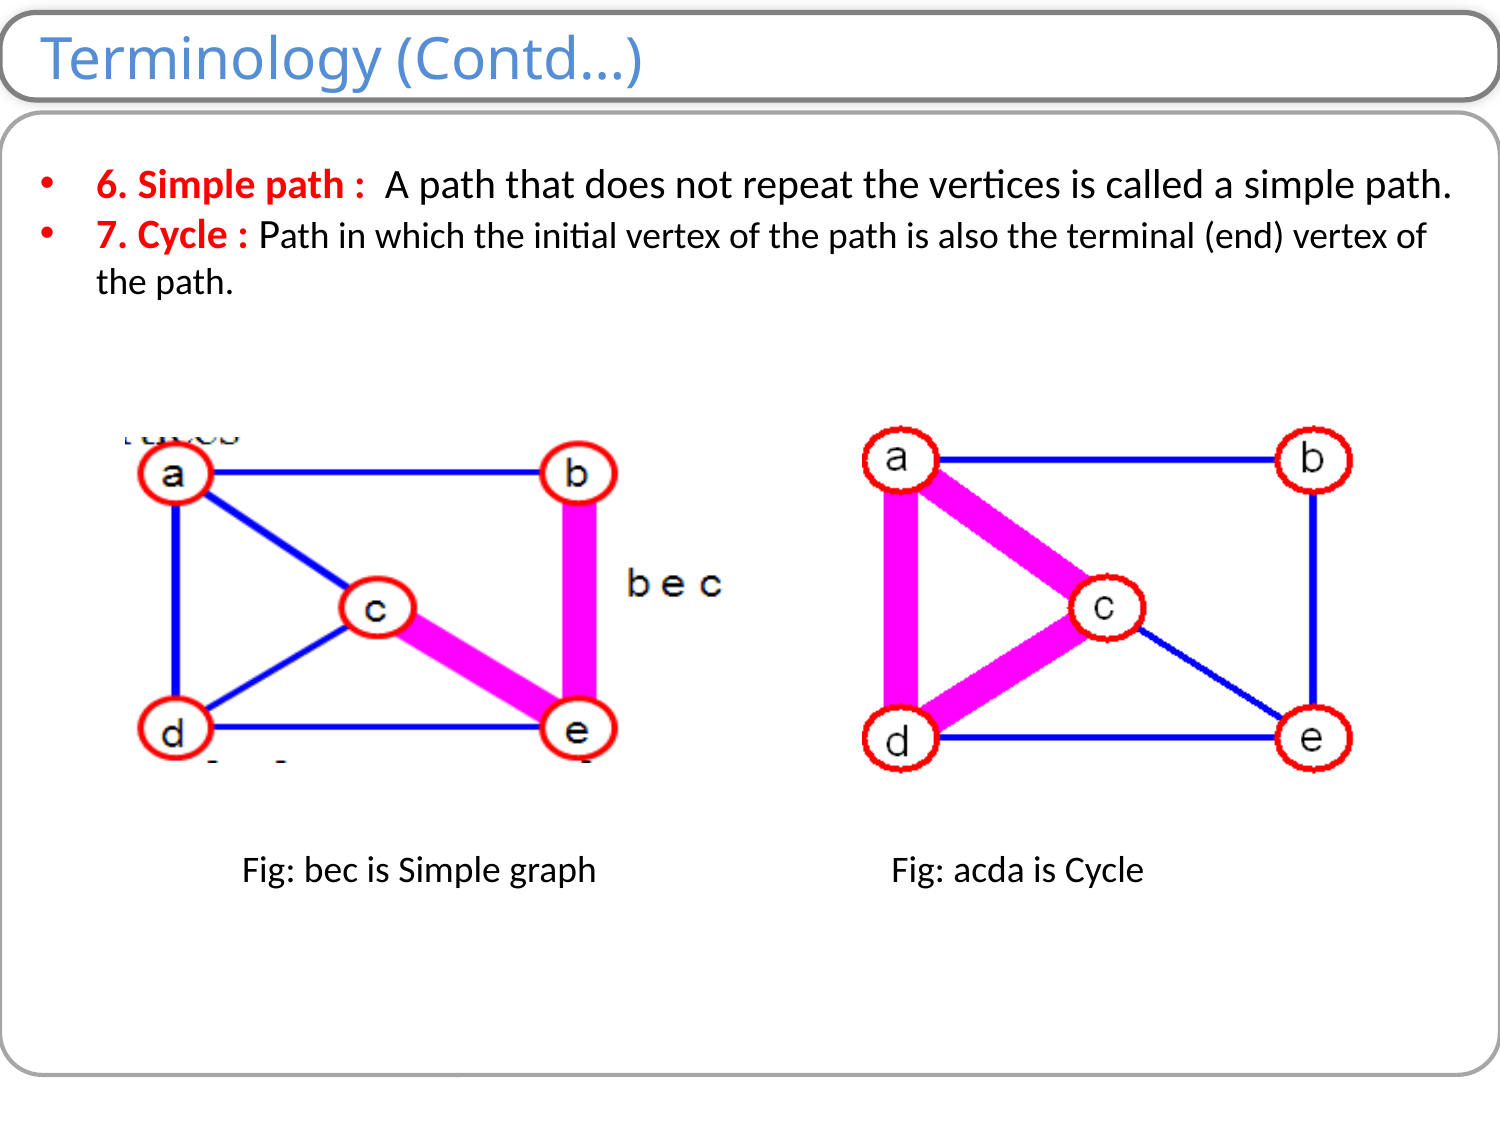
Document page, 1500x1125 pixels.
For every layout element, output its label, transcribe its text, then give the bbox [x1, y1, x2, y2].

picture [124, 437, 738, 763]
text_box Terminology (Contd…) [0, 10, 1500, 103]
text_box Fig: bec is Simple graph [227, 837, 613, 898]
text_box 6. Simple path : A path that does not repeat the vertices is called a simple path. 7. Cycle : Path in which the initial vertex of the path is also the terminal (end) vertex of the path. [24, 149, 1475, 400]
text_box [0, 111, 1500, 1078]
text_box Fig: acda is Cycle [876, 837, 1160, 898]
picture [862, 424, 1362, 802]
